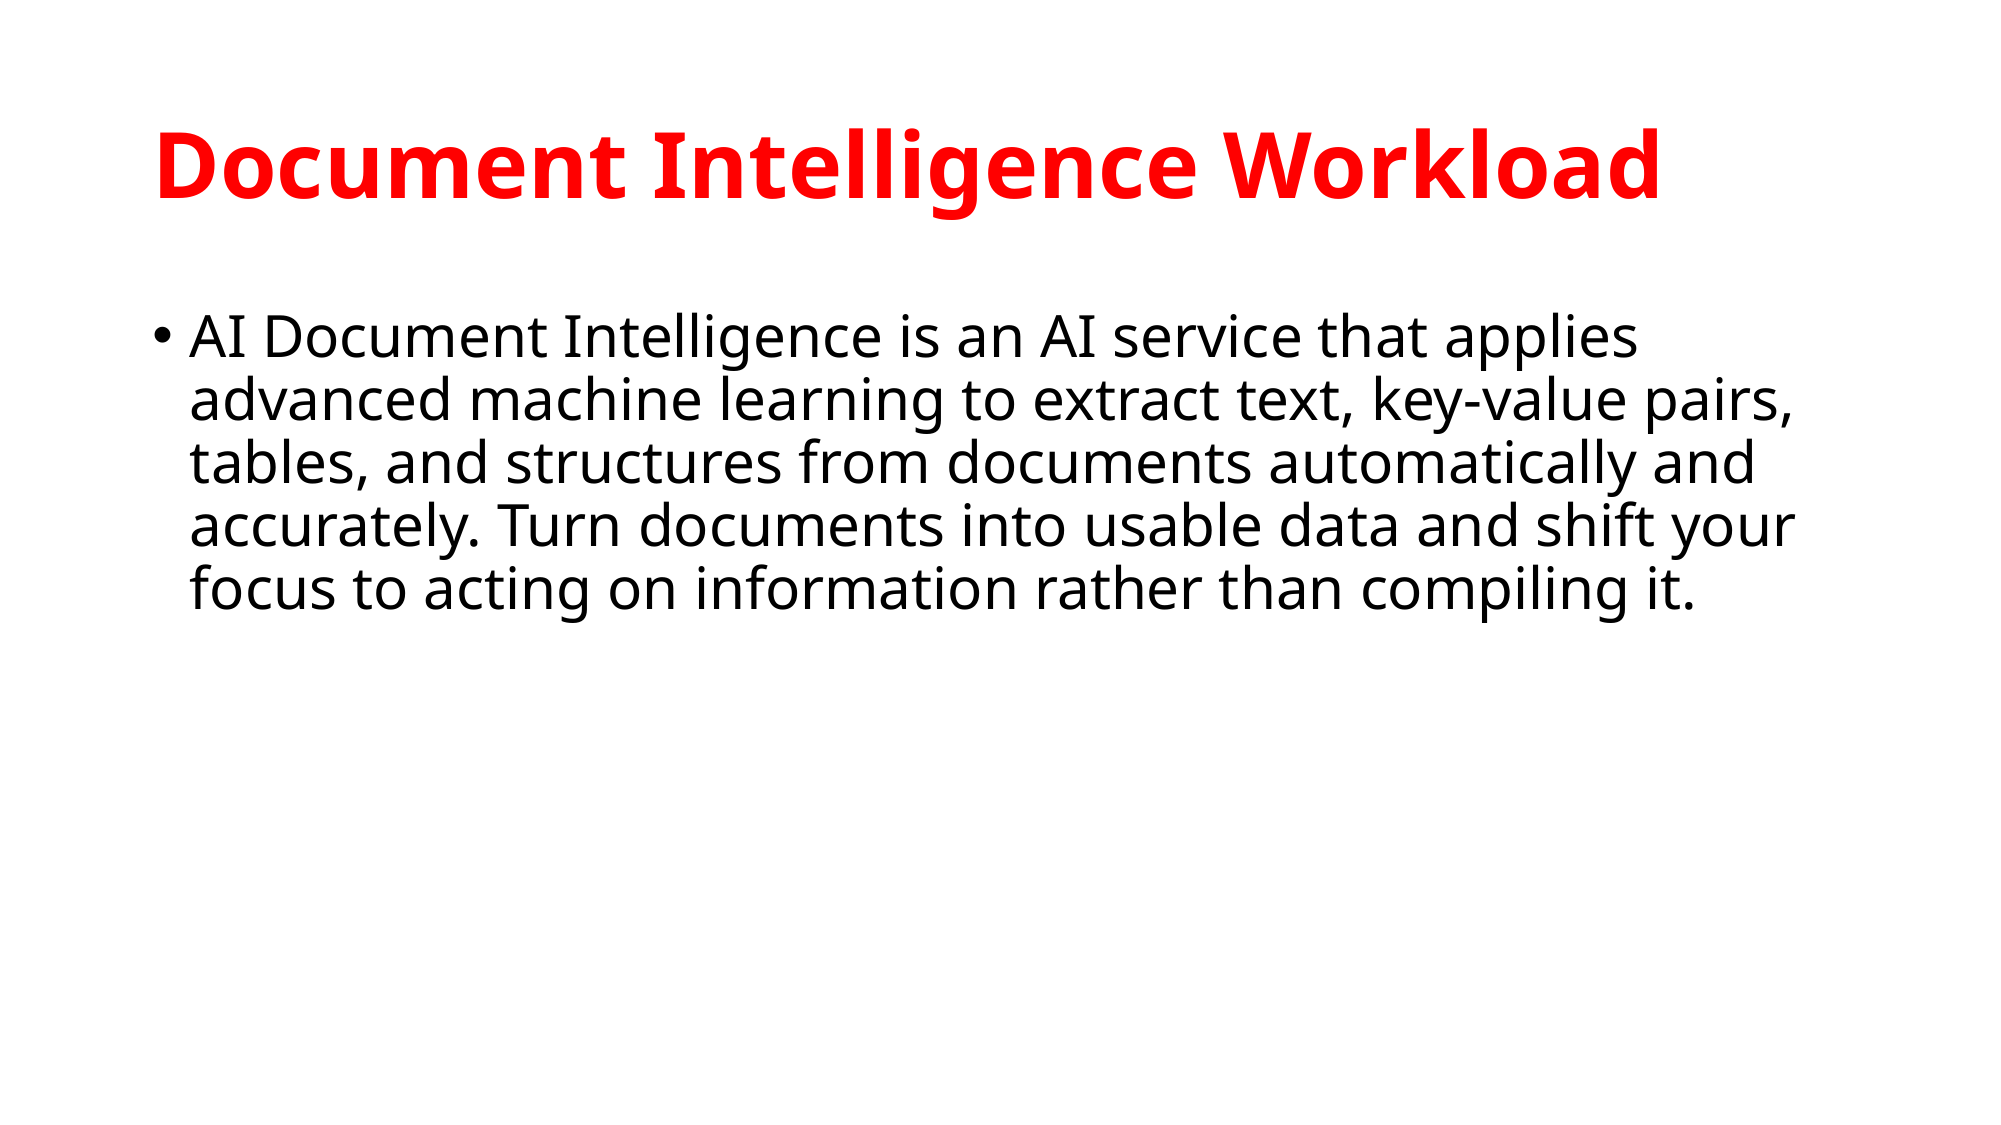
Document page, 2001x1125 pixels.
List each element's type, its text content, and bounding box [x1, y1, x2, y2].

title Document Intelligence Workload [137, 59, 1863, 278]
list AI Document Intelligence is an AI service that applies advanced machine learning to extract text, key-value pairs, tables, and structures from documents automatically and accurately. Turn documents into usable data and shift your focus to acting on information rather than compiling it. [137, 299, 1863, 1014]
